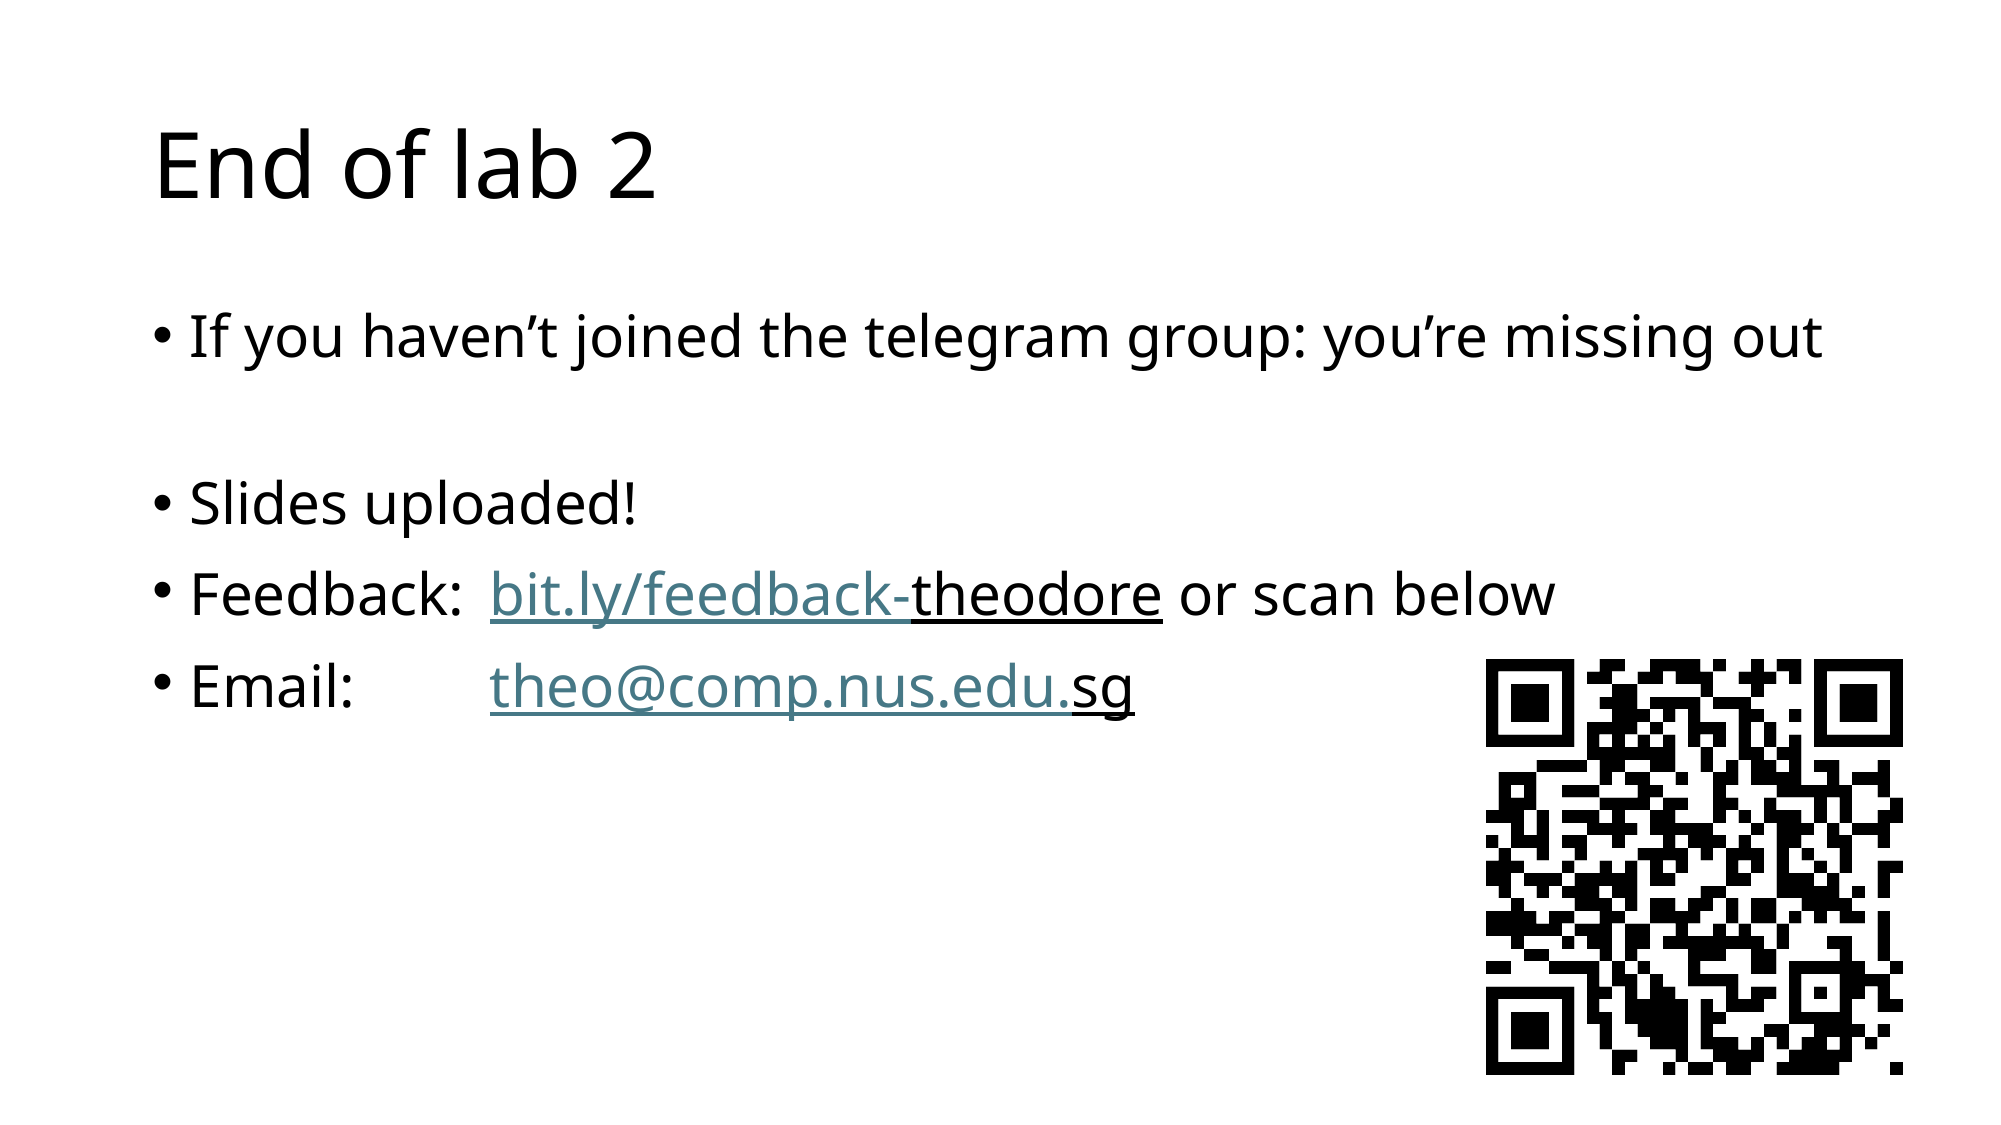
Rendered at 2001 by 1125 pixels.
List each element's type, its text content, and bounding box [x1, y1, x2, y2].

title End of lab 2 [137, 59, 1863, 278]
list If you haven’t joined the telegram group: you’re missing out Slides uploaded! Feedback: bit.ly/feedback-theodore or scan below Email: theo@comp.nus.edu.sg [137, 299, 1863, 1105]
picture [1473, 645, 1916, 1088]
